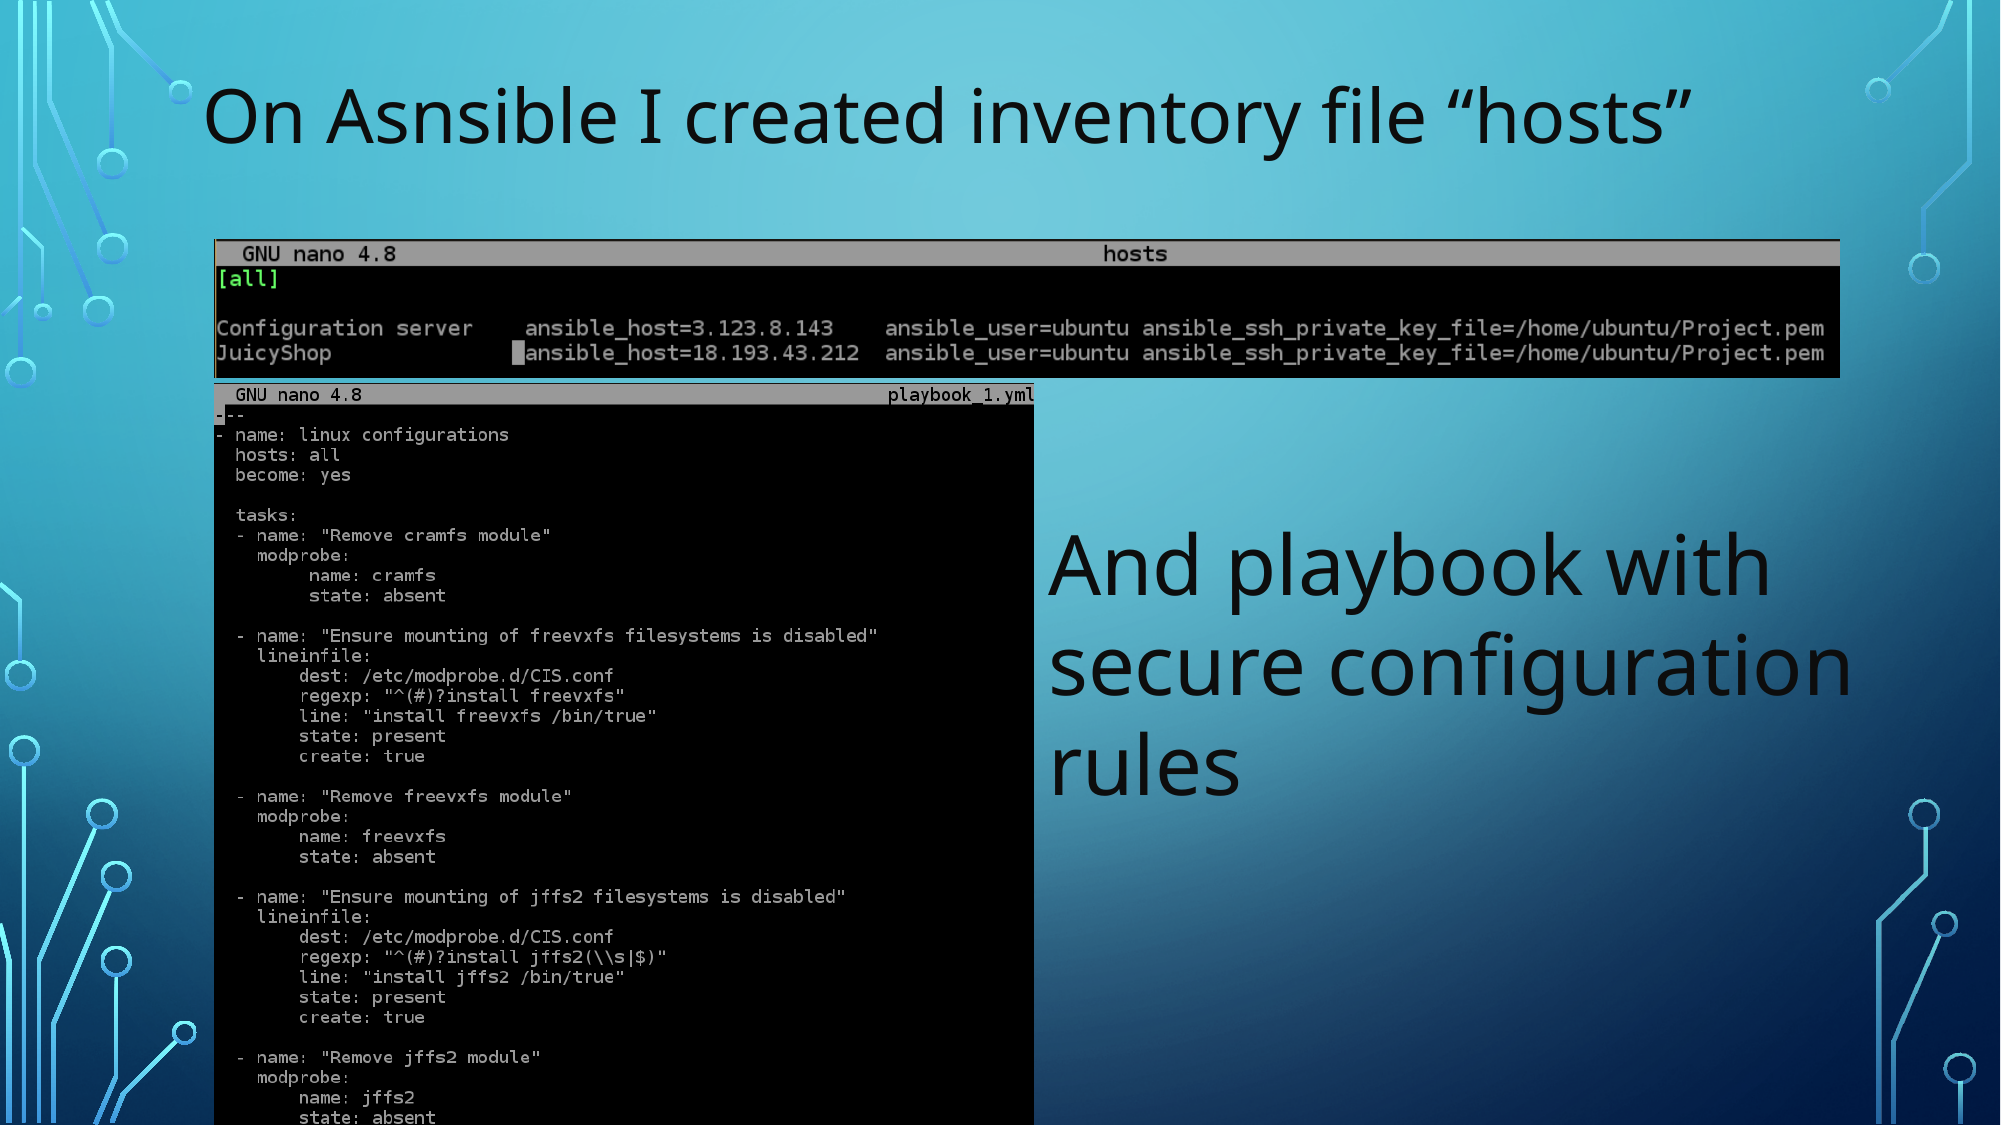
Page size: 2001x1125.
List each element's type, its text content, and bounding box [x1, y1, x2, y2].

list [214, 239, 1840, 378]
title On Asnsible I created inventory file “hosts” [187, 0, 1813, 240]
picture [214, 382, 1034, 1125]
text_box And playbook with secure configuration rules [1034, 504, 1884, 820]
